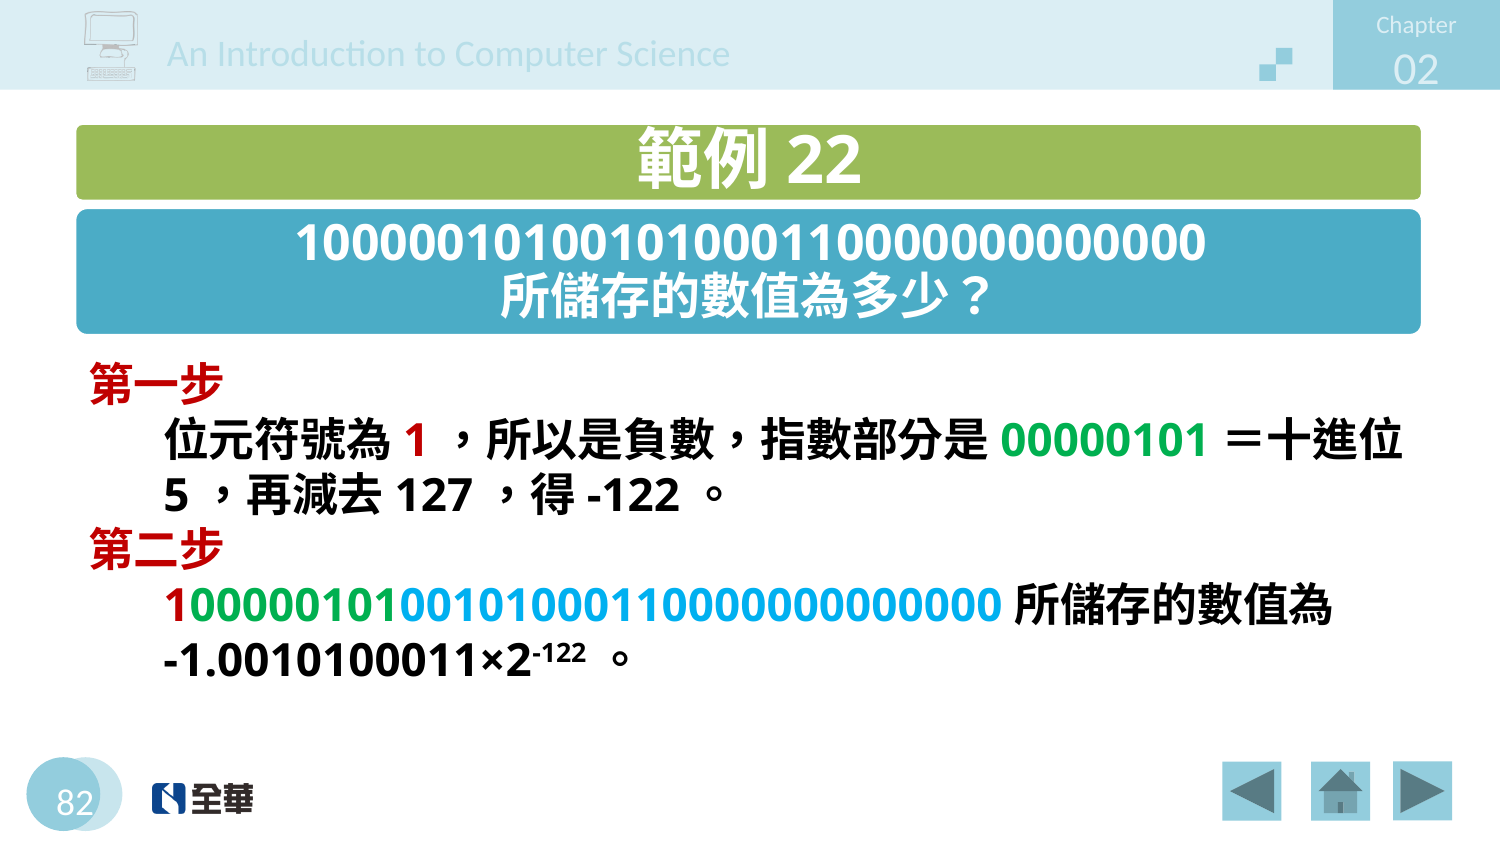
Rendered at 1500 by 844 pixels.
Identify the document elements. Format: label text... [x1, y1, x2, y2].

picture [84, 11, 138, 81]
text_box 第一步 位元符號為1，所以是負數，指數部分是00000101＝十進位5，再減去127，得-122。 第二步 10000010100101000110000000000000所儲存的數值為 -1.0010100011×2-122。 [73, 376, 1424, 748]
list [73, 122, 1424, 371]
picture [152, 783, 253, 814]
